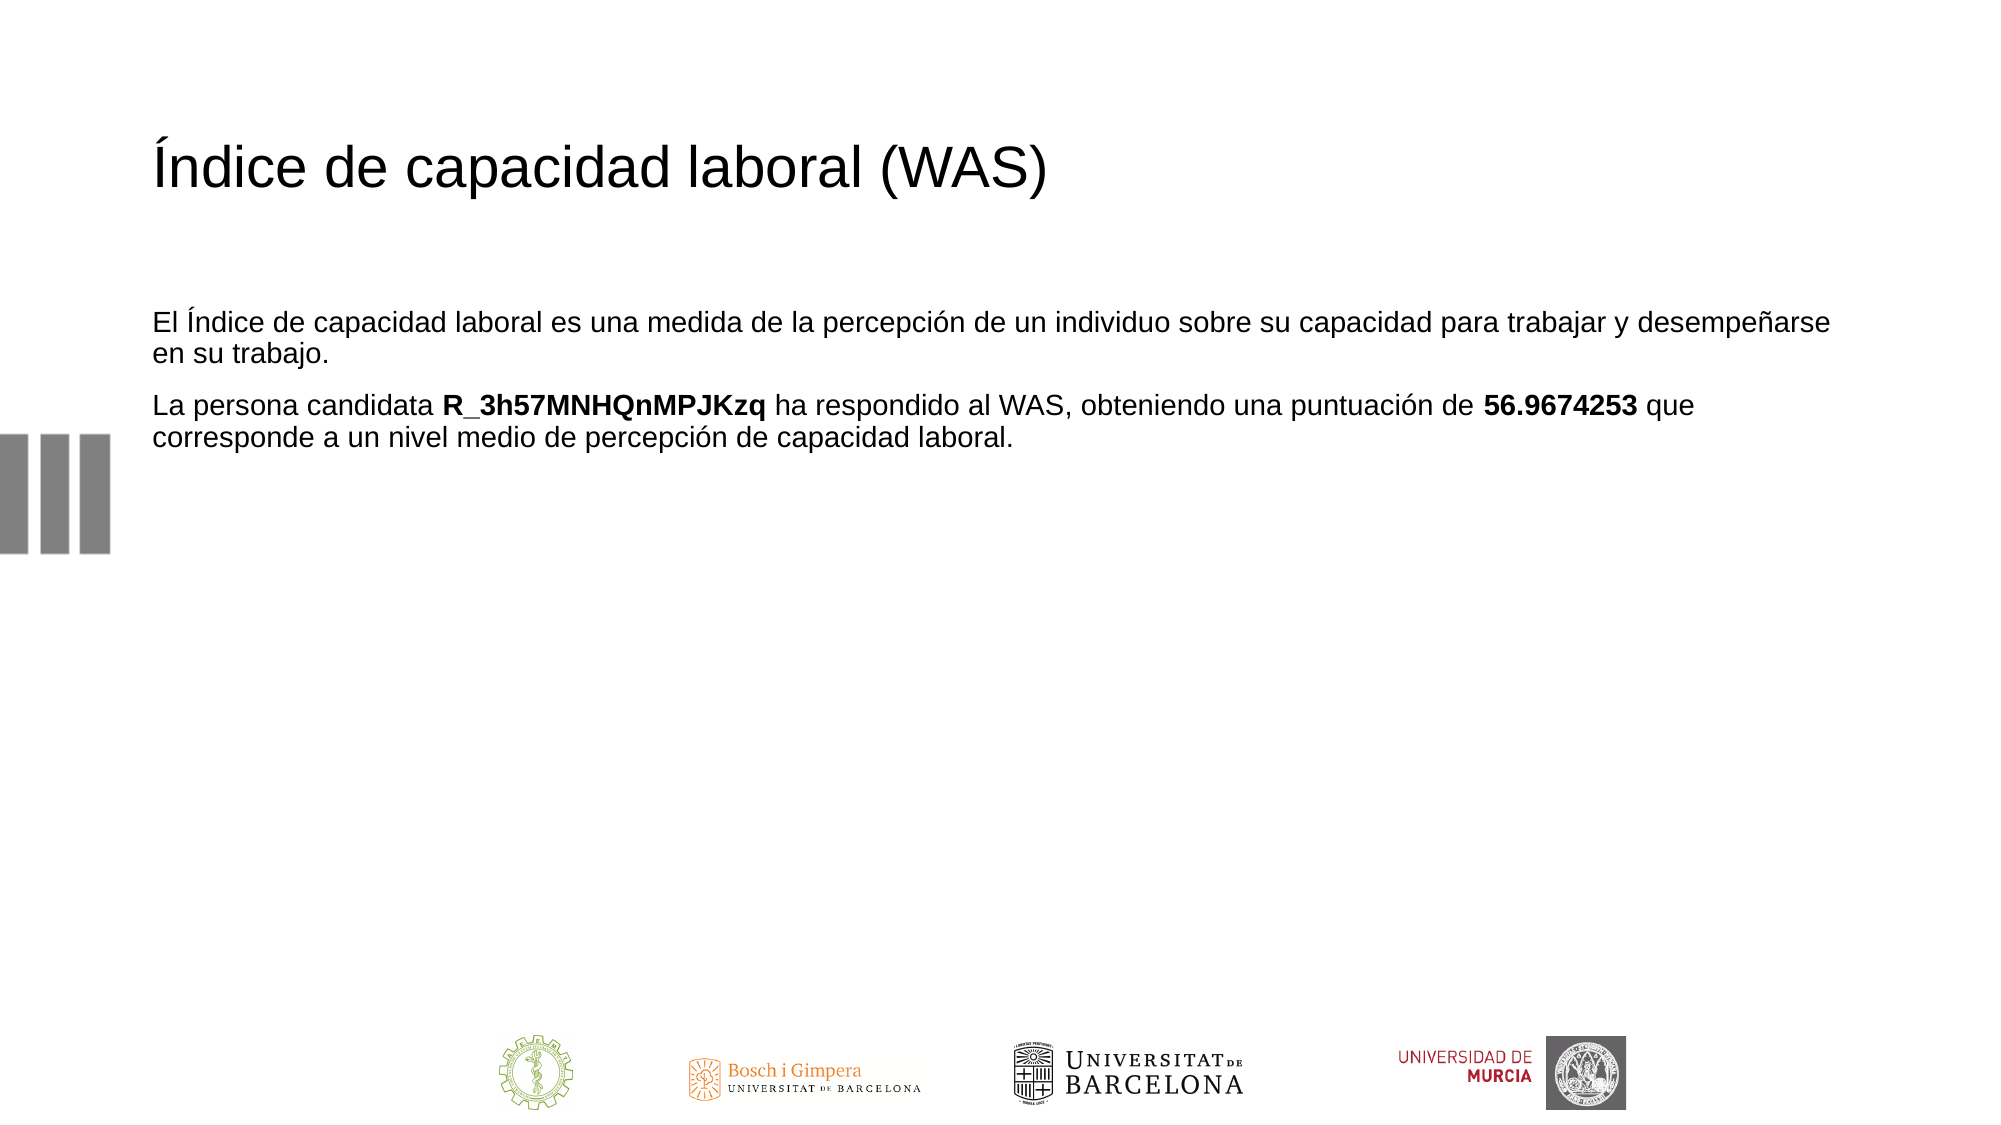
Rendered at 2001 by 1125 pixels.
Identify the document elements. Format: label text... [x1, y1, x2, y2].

picture [684, 1031, 926, 1125]
picture [499, 1035, 573, 1110]
picture [0, 420, 123, 563]
picture [1331, 1036, 1627, 1110]
title Índice de capacidad laboral (WAS) [137, 59, 1863, 278]
picture [1014, 1042, 1243, 1105]
list El Índice de capacidad laboral es una medida de la percepción de un individuo sobre su capacidad para trabajar y desempeñarse en su trabajo. La persona candidata R_3h57MNHQnMPJKzq ha respondido al WAS, obteniendo una puntuación de 56.9674253 que corresponde a un nivel medio de percepción de capacidad laboral. [137, 299, 1863, 1014]
